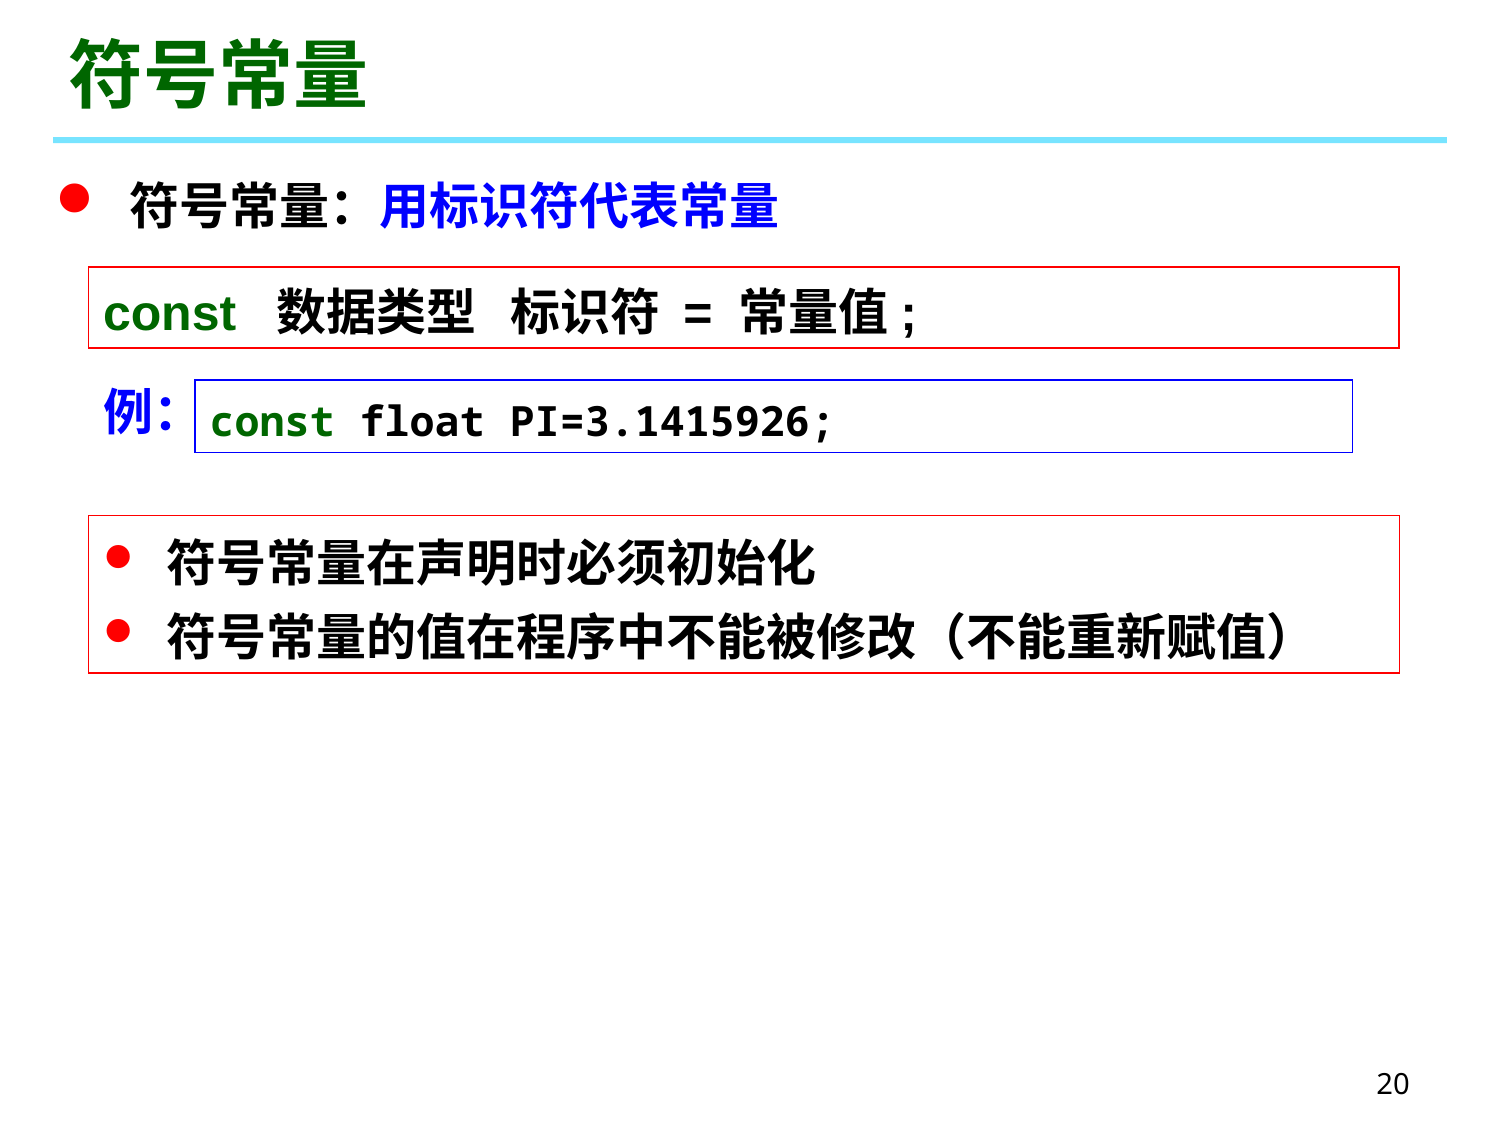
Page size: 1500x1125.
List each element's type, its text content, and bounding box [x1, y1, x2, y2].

text_box 例： [89, 373, 219, 448]
text_box 符号常量在声明时必须初始化 符号常量的值在程序中不能被修改（不能重新赋值） [88, 515, 1400, 674]
text_box const float PI=3.1415926; [194, 380, 1353, 453]
text_box 符号常量：用标识符代表常量 [41, 160, 1361, 242]
text_box const 数据类型 标识符 = 常量值; [88, 267, 1400, 348]
slide_number 20 [1112, 1037, 1425, 1113]
title 符号常量 [53, 0, 857, 125]
